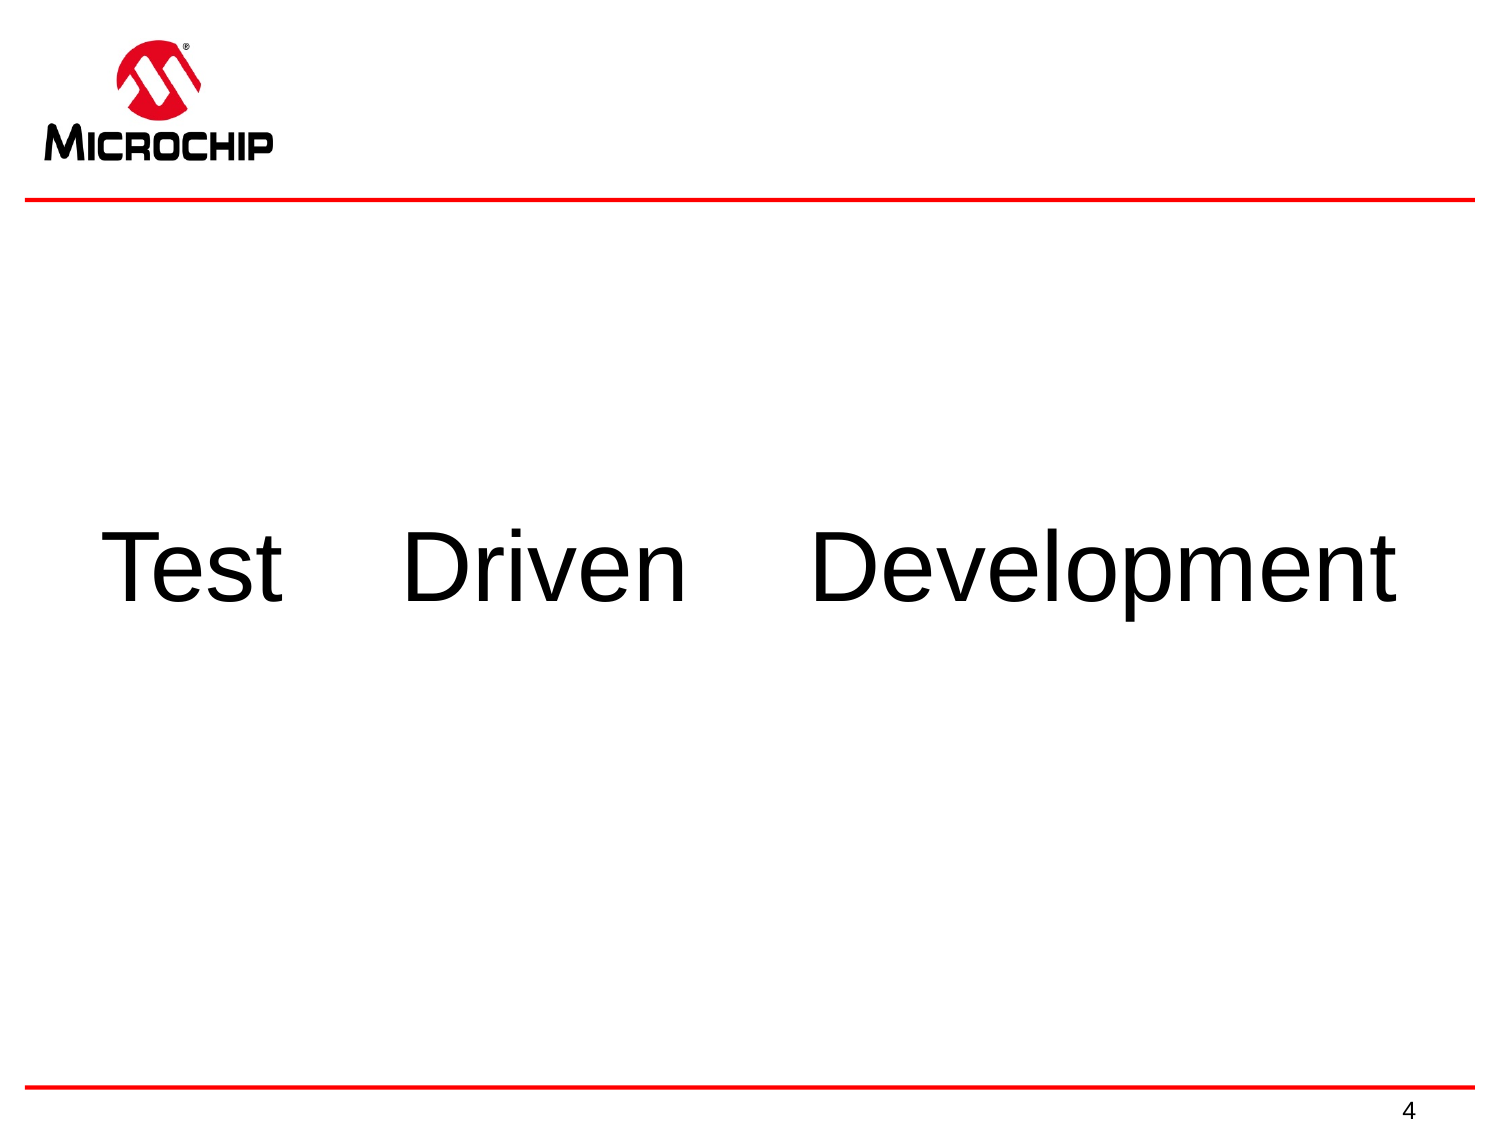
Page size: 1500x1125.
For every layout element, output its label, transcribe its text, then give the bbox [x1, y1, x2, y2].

picture [41, 38, 275, 163]
text_box Test [85, 494, 299, 629]
text_box Driven [385, 494, 705, 629]
text_box Development [793, 494, 1413, 629]
